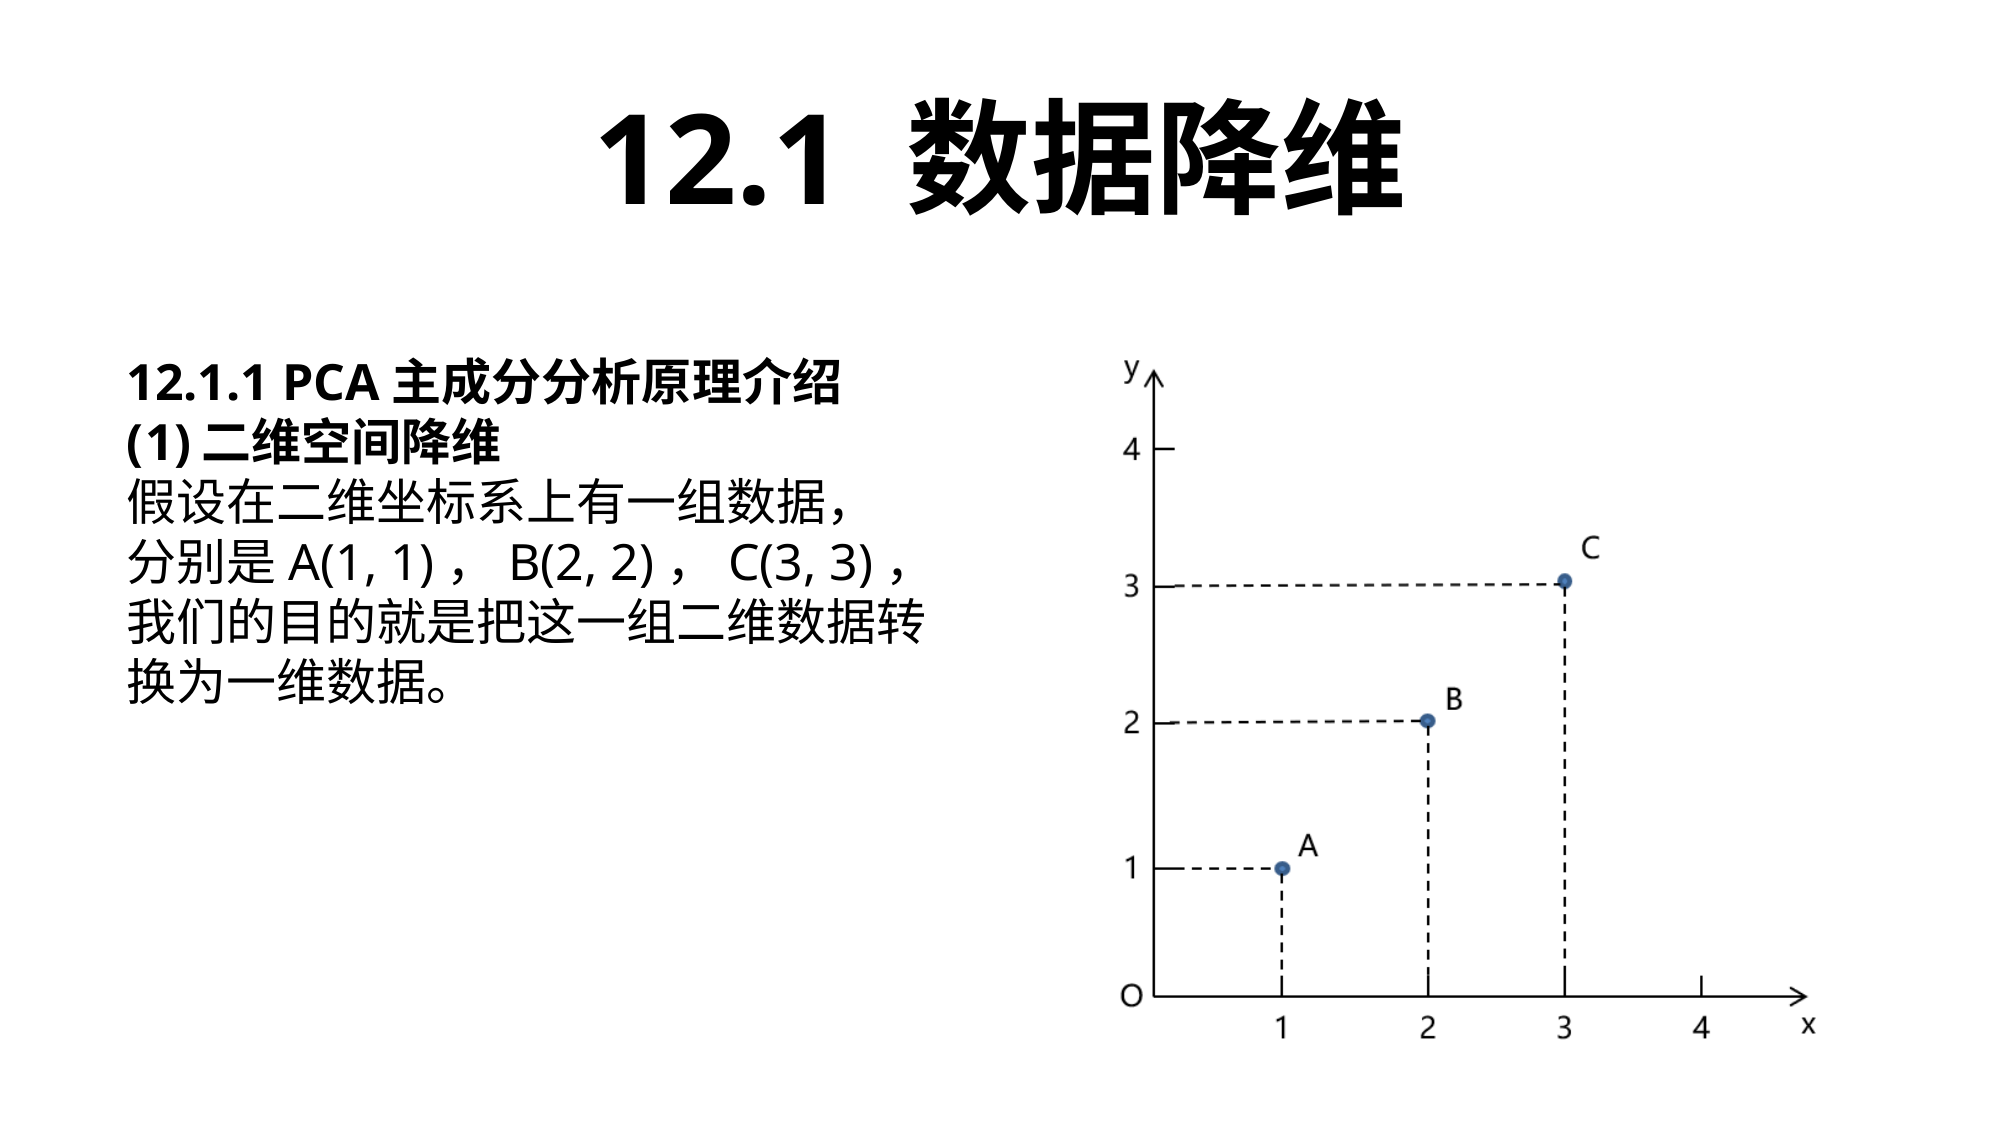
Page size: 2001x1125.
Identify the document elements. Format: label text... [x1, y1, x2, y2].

text_box 12.1.1 PCA主成分分析原理介绍 二维空间降维 假设在二维坐标系上有一组数据， 分别是A(1, 1)，B(2, 2)，C(3, 3)， 我们的目的就是把这一组二维数据转 换为一维数据。 [111, 342, 1069, 718]
text_box 12.1 数据降维 [578, 71, 1422, 237]
picture [1069, 342, 1891, 1057]
